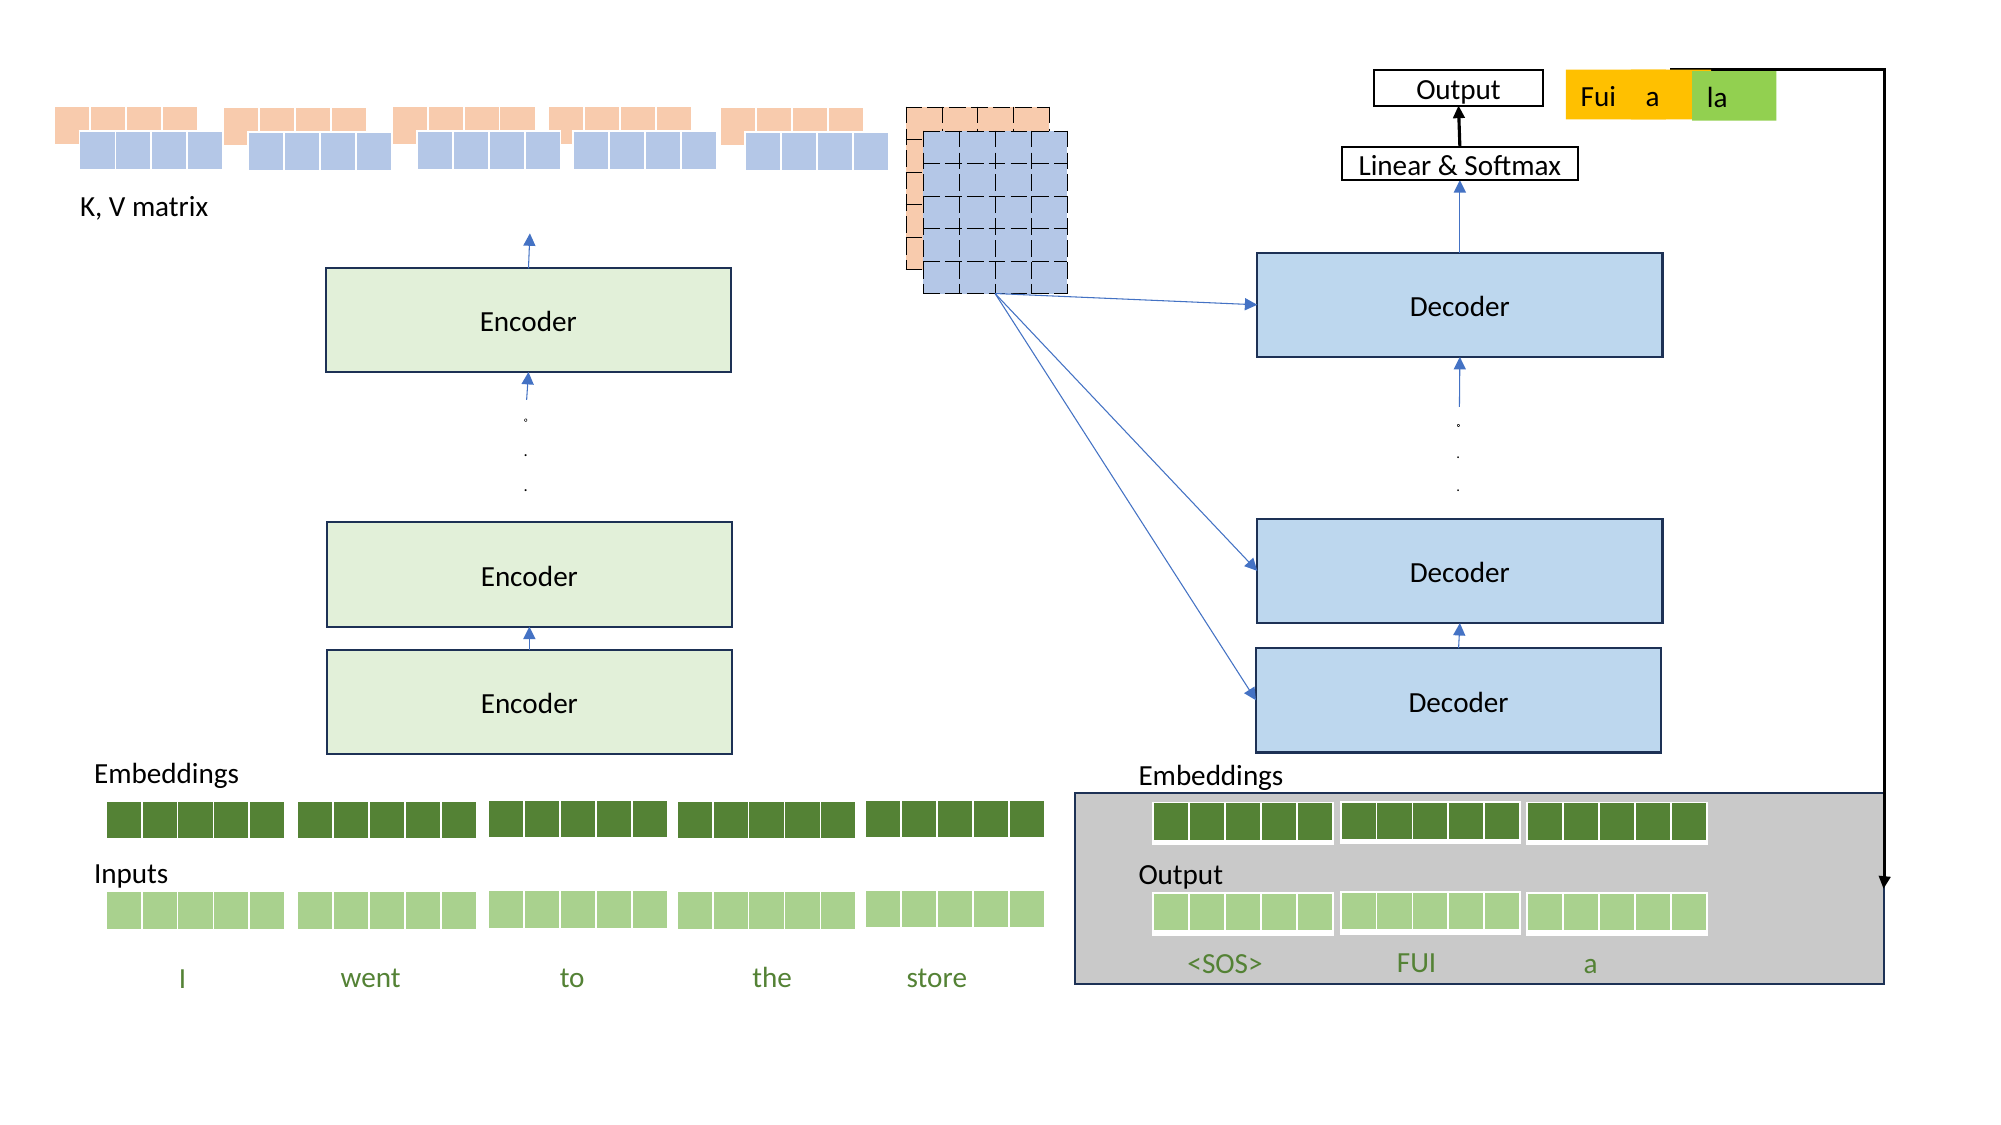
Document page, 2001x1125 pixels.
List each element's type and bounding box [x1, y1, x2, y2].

table_header [489, 801, 523, 837]
table_header [1564, 803, 1598, 840]
table_header [1672, 894, 1706, 930]
table_header [561, 891, 595, 928]
table_header [1342, 893, 1376, 929]
table_header [406, 892, 440, 929]
table_header [188, 132, 222, 169]
table_header [749, 892, 784, 929]
table_header [610, 132, 644, 169]
table_header [334, 802, 368, 838]
table_header [321, 133, 355, 170]
table_header [1190, 894, 1224, 930]
table_header [224, 108, 258, 145]
table_cell [906, 139, 1067, 294]
table_header [357, 133, 391, 170]
table_header [1154, 803, 1188, 840]
table_header [621, 107, 655, 130]
table_header [143, 892, 177, 929]
table_header [1226, 803, 1260, 840]
table_header [442, 892, 476, 929]
table_header [1636, 803, 1670, 840]
table_header [429, 107, 463, 130]
table_header [298, 802, 332, 838]
table_header [854, 133, 888, 170]
table_header [250, 892, 284, 929]
table_header [296, 108, 330, 131]
table_header [866, 891, 900, 927]
table_header [1528, 803, 1562, 840]
table_header [1262, 894, 1296, 930]
table_header [1485, 893, 1519, 929]
table_header [597, 801, 631, 837]
table_header [490, 132, 524, 169]
table_header [334, 892, 368, 929]
table_header [657, 107, 691, 130]
table_header [818, 133, 852, 170]
table_header [500, 107, 535, 130]
table_header [178, 802, 213, 838]
table_header [1262, 803, 1296, 840]
table_header [1528, 894, 1562, 930]
table_header [406, 802, 440, 838]
table_header [298, 892, 332, 929]
table_header [1600, 803, 1634, 840]
text_box [737, 950, 866, 1001]
table_header [974, 891, 1008, 927]
table_header [746, 133, 780, 170]
table_header [178, 892, 213, 929]
table_header [1564, 894, 1598, 930]
text_box [891, 951, 1020, 1002]
table_header [682, 132, 716, 169]
table_header [821, 892, 855, 929]
table_header [418, 132, 452, 169]
table_header [829, 108, 863, 131]
table_header [393, 107, 427, 144]
table_header [821, 802, 855, 838]
table_header [525, 801, 559, 837]
table_header [214, 802, 248, 838]
table_header [1449, 803, 1483, 839]
table_header [906, 107, 1067, 163]
table_header [938, 801, 972, 837]
text_box [65, 180, 249, 230]
table_header [510, 402, 544, 433]
table_header [785, 802, 820, 838]
table_header [143, 802, 177, 838]
table_header [454, 132, 488, 169]
table_header [574, 132, 608, 169]
table_header [526, 132, 560, 169]
table_header [1298, 894, 1332, 930]
table_header [549, 107, 583, 144]
table_header [1449, 893, 1483, 929]
table_header [1377, 893, 1412, 929]
table_header [250, 802, 284, 838]
table_header [633, 801, 667, 837]
text_box [545, 950, 673, 1001]
table_header [1342, 803, 1376, 839]
table_header [91, 107, 125, 130]
table_header [1298, 803, 1332, 840]
text_box [79, 747, 263, 798]
table_cell [510, 472, 544, 505]
table_header [214, 892, 248, 929]
table_header [1413, 803, 1447, 839]
table_header [442, 802, 476, 838]
table_header [489, 891, 523, 928]
table_header [55, 107, 89, 144]
table_header [793, 108, 827, 131]
table_header [1226, 894, 1260, 930]
table_header [1636, 894, 1670, 930]
table_header [1377, 803, 1412, 839]
table_header [585, 107, 619, 130]
text_box [1565, 69, 1777, 121]
text_box [164, 951, 292, 1002]
table_header [1154, 894, 1188, 930]
table_header [902, 801, 936, 837]
table_header [80, 132, 115, 169]
table_header [974, 801, 1008, 837]
text_box [991, 69, 2000, 988]
table_header [370, 802, 404, 838]
table_header [678, 892, 712, 929]
table_header [1413, 893, 1447, 929]
table_header [561, 801, 595, 837]
table_header [260, 108, 294, 131]
table_header [1190, 803, 1224, 840]
table_header [1010, 891, 1044, 927]
table_header [107, 892, 141, 929]
table_cell [510, 439, 544, 470]
table_header [1600, 894, 1634, 930]
table_header [285, 133, 319, 170]
table_header [525, 891, 559, 928]
table_header [633, 891, 667, 928]
table_header [757, 108, 791, 131]
table_header [370, 892, 404, 929]
table_header [785, 892, 820, 929]
table_header [714, 802, 748, 838]
table_header [116, 132, 150, 169]
table_header [1010, 801, 1044, 837]
table_header [249, 133, 283, 170]
table_header [938, 891, 972, 927]
text_box [326, 521, 733, 755]
table_header [107, 802, 141, 838]
text_box [325, 950, 454, 1001]
table_header [646, 132, 680, 169]
table_header [902, 891, 936, 927]
table_header [721, 108, 755, 145]
table_header [597, 891, 631, 928]
text_box [325, 233, 732, 402]
table_header [749, 802, 784, 838]
table_header [127, 107, 161, 130]
table_header [1485, 803, 1519, 839]
table_header [1672, 803, 1706, 840]
table_header [163, 107, 197, 130]
table_header [465, 107, 499, 130]
table_header [332, 108, 366, 131]
table_header [866, 801, 900, 837]
table_header [714, 892, 748, 929]
table_header [678, 802, 712, 838]
text_box [79, 846, 207, 897]
table_header [152, 132, 186, 169]
table_header [782, 133, 816, 170]
